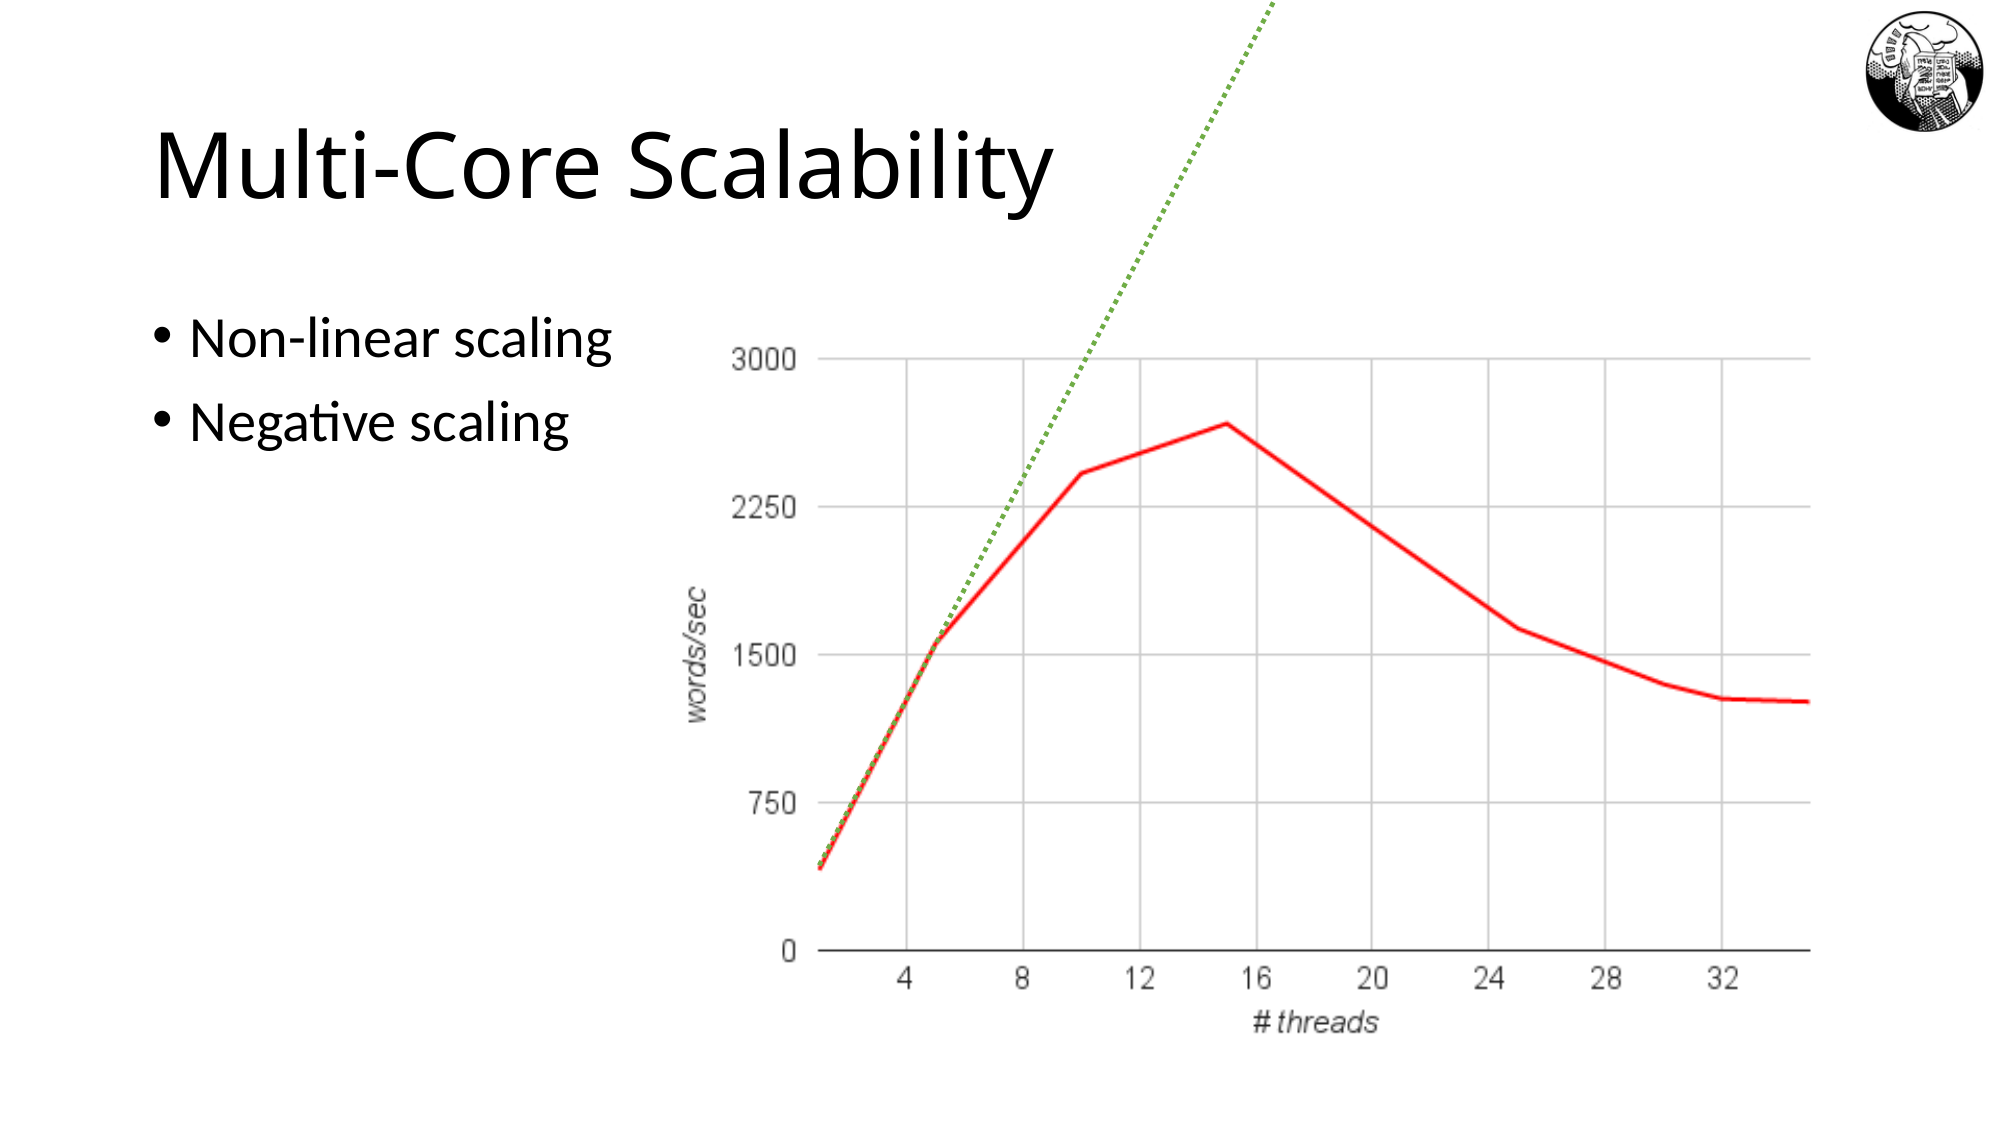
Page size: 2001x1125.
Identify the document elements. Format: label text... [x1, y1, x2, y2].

text_box Non-linear scaling Negative scaling [137, 299, 653, 1013]
text_box Multi-Core Scalability [137, 59, 1863, 277]
picture [658, 276, 1909, 1051]
text_box [1128, 0, 1276, 275]
picture [1862, 10, 1986, 134]
